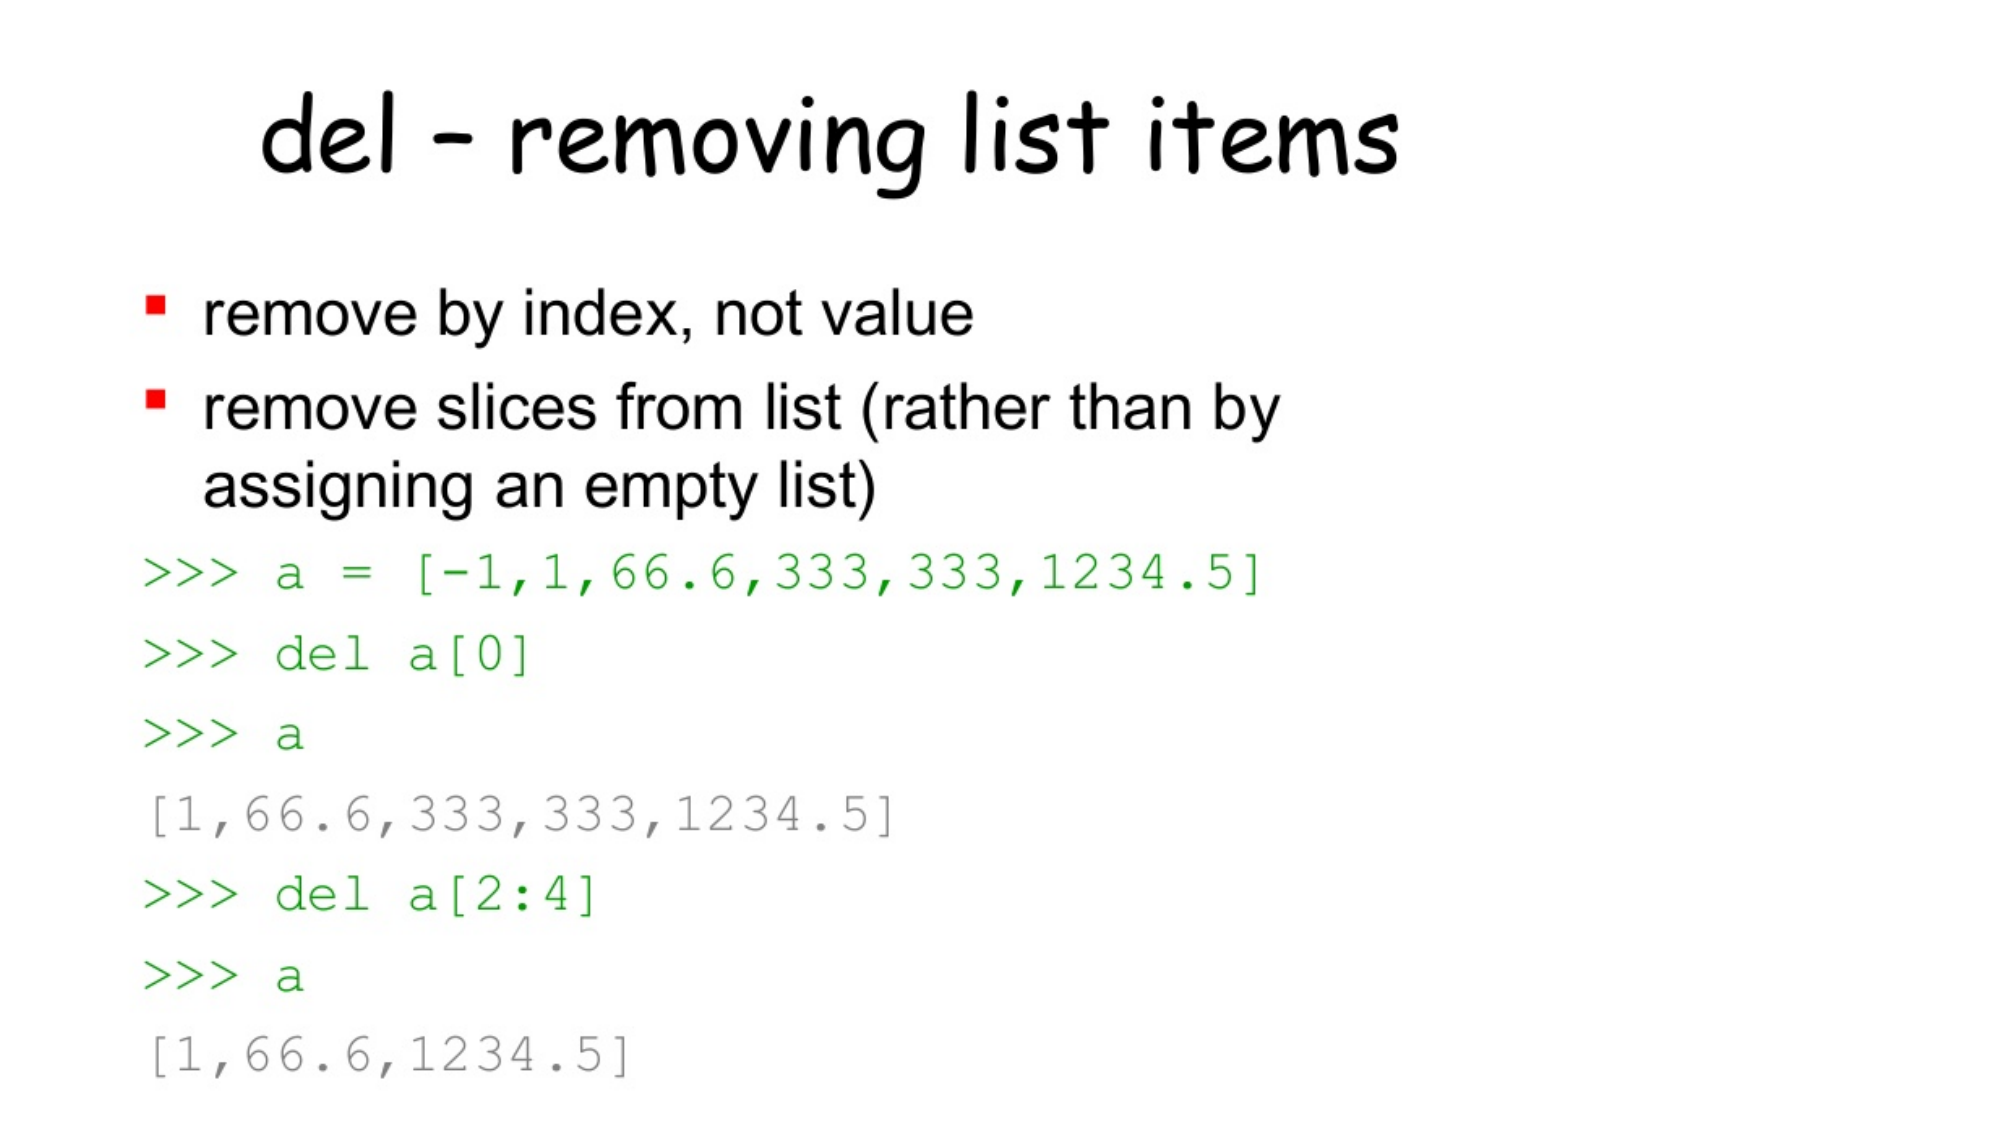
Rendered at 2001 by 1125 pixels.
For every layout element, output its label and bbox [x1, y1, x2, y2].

picture [0, 0, 1661, 1125]
